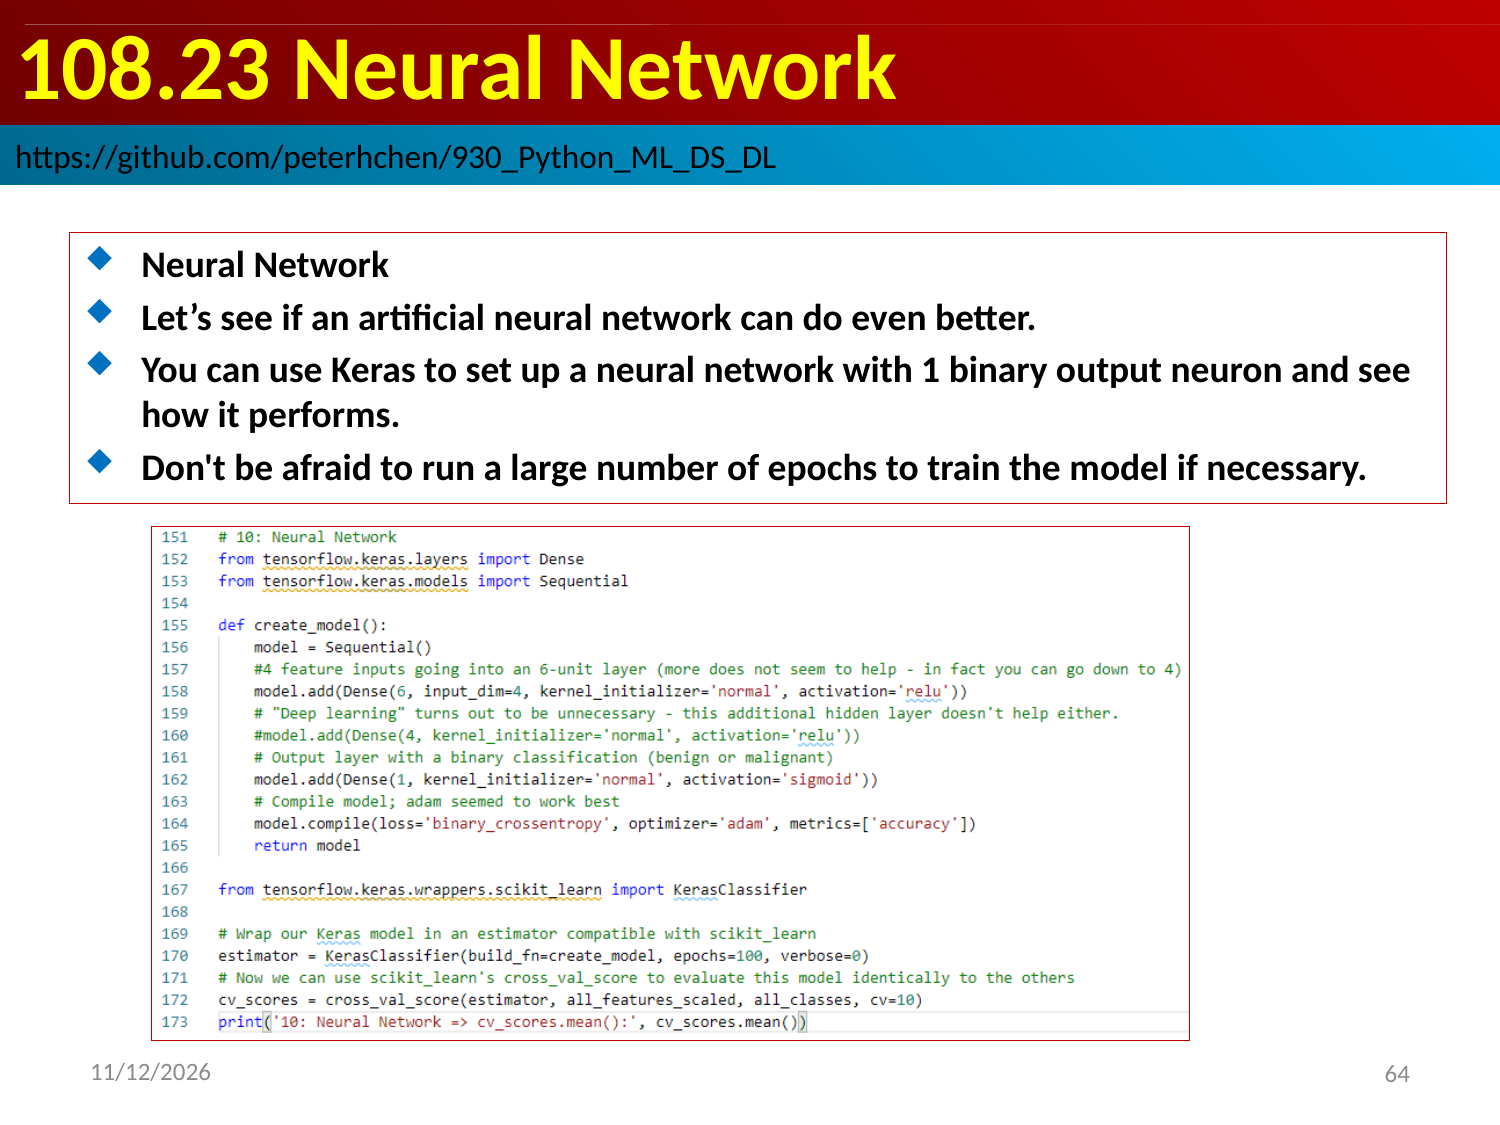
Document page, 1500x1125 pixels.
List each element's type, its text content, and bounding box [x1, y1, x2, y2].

title 108.23 Neural Network [0, 0, 1500, 125]
subtitle Neural Network Let’s see if an artificial neural network can do even better. You can use Keras to set up a neural network with 1 binary output neuron and see how it performs. Don't be afraid to run a large number of epochs to train the model if necessary. [69, 232, 1447, 504]
slide_number 64 [1074, 1042, 1425, 1103]
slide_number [75, 1040, 425, 1101]
picture [150, 525, 1190, 1041]
text_box https://github.com/peterhchen/930_Python_ML_DS_DL [0, 125, 1500, 185]
